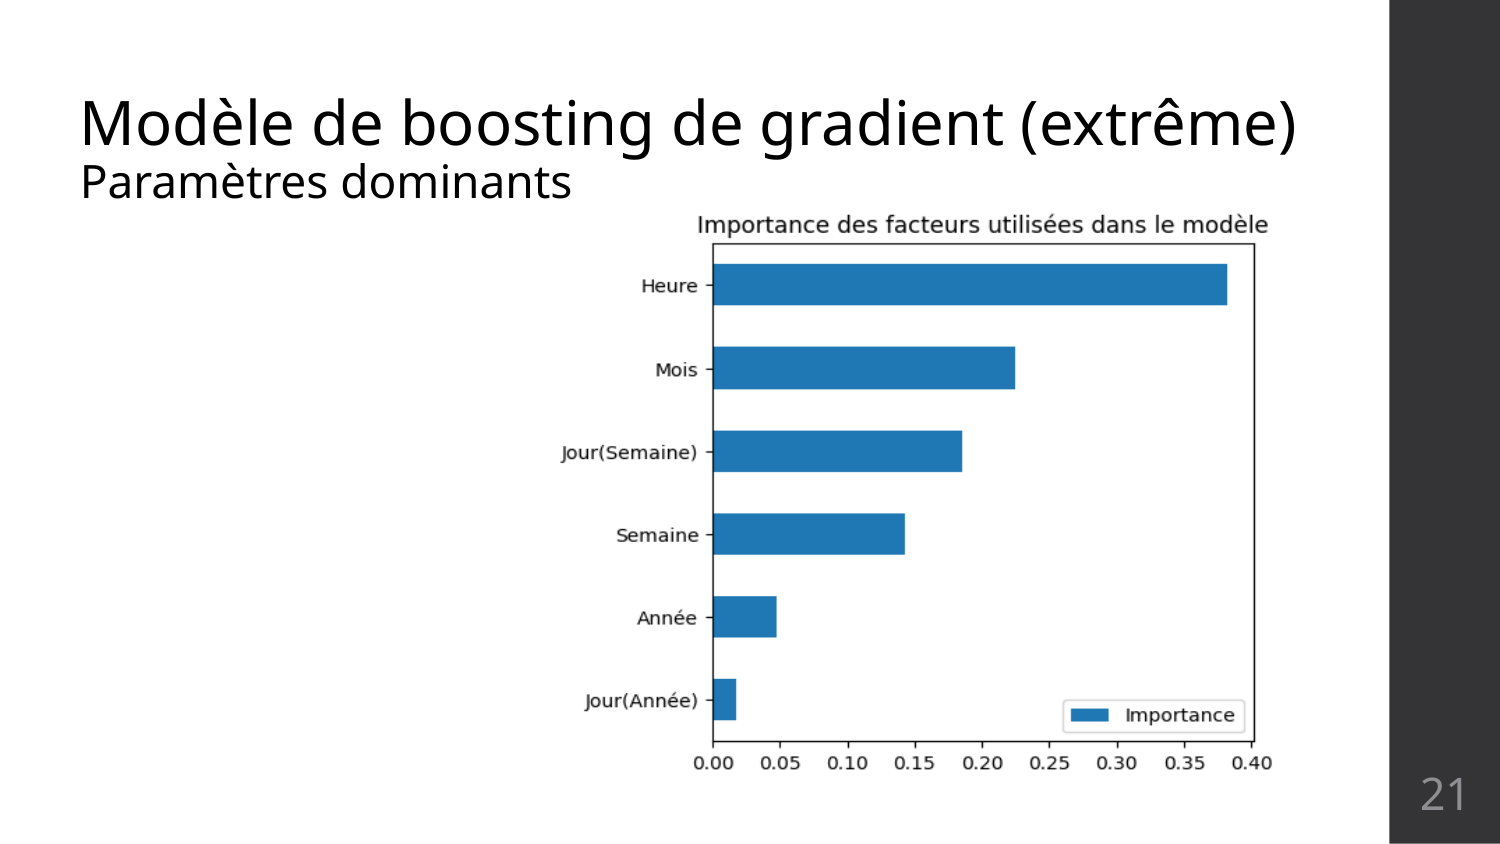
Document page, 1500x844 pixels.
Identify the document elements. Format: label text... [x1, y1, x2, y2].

text_box Modèle de boosting de gradient (extrême) Paramètres dominants [68, 51, 1312, 215]
picture [547, 202, 1286, 785]
text_box 21 [1389, 759, 1500, 833]
